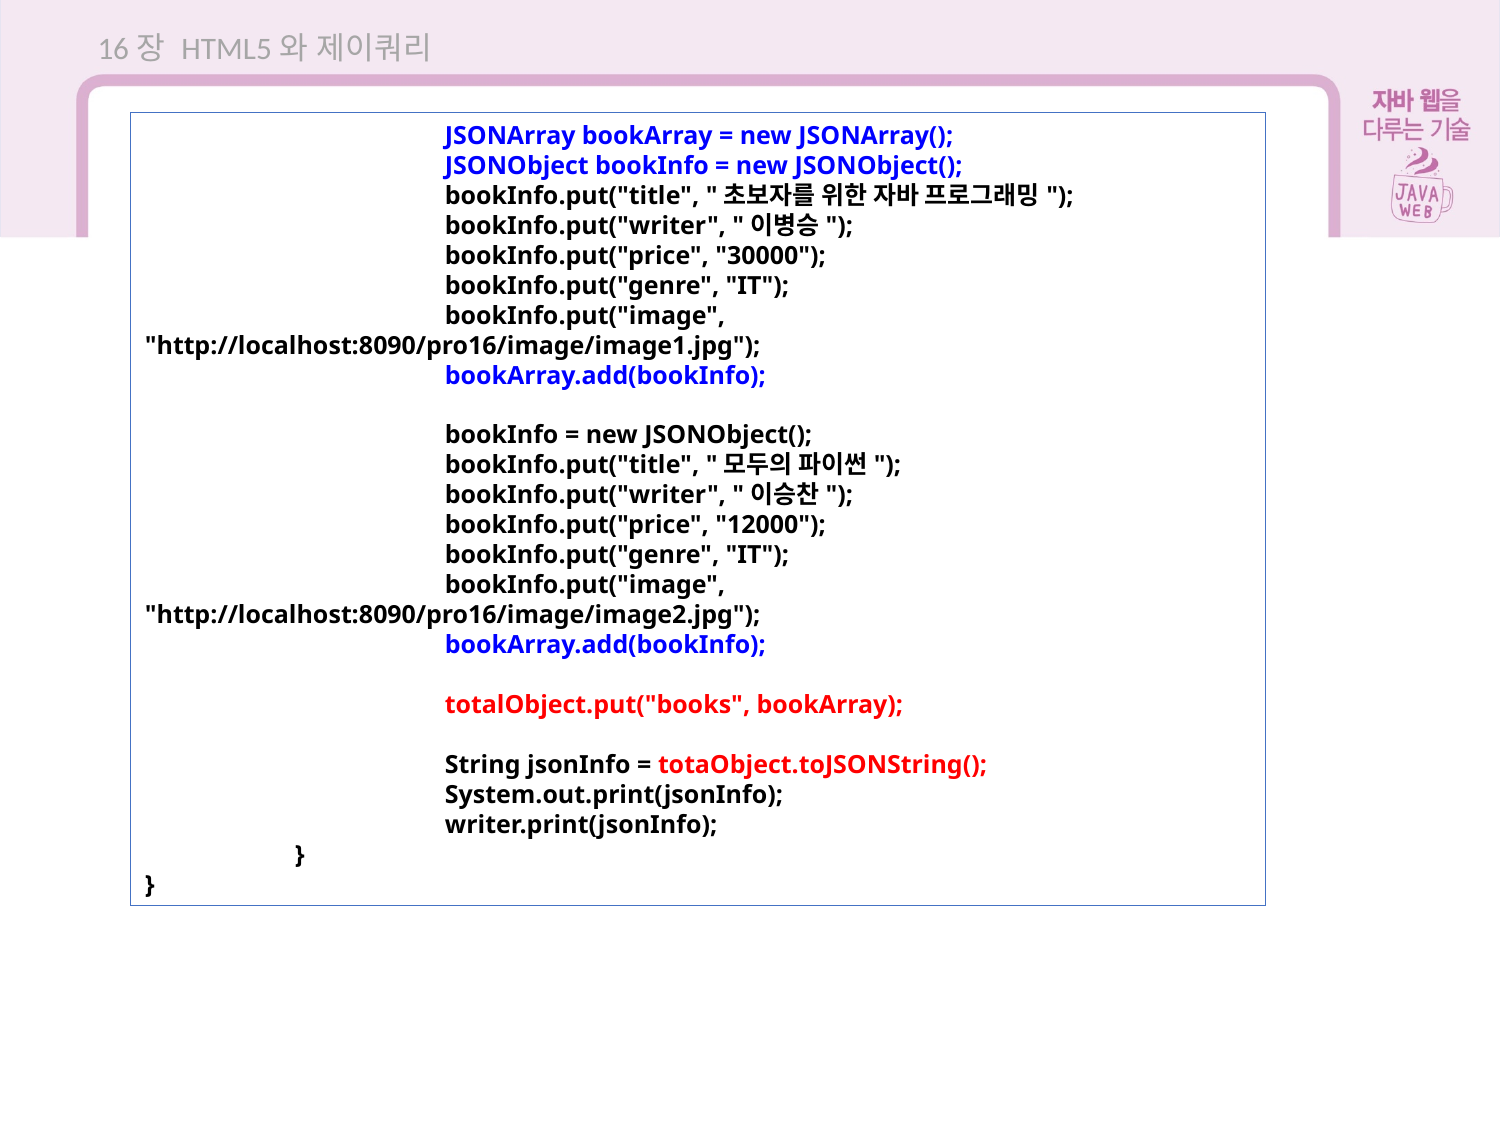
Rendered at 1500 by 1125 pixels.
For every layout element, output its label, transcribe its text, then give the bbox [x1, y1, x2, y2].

text_box JSONArray bookArray = new JSONArray(); JSONObject bookInfo = new JSONObject(); bookInfo.put("title", "초보자를 위한 자바 프로그래밍"); bookInfo.put("writer", "이병승"); bookInfo.put("price", "30000"); bookInfo.put("genre", "IT"); bookInfo.put("image", "http://localhost:8090/pro16/image/image1.jpg"); bookArray.add(bookInfo); bookInfo = new JSONObject(); bookInfo.put("title", "모두의 파이썬"); bookInfo.put("writer", "이승찬"); bookInfo.put("price", "12000"); bookInfo.put("genre", "IT"); bookInfo.put("image", "http://localhost:8090/pro16/image/image2.jpg"); bookArray.add(bookInfo); totalObject.put("books", bookArray); String jsonInfo = totaObject.toJSONString(); System.out.print(jsonInfo); writer.print(jsonInfo); } } [130, 112, 1266, 906]
picture [0, 0, 1500, 1125]
text_box 16장 HTML5와 제이쿼리 [82, 0, 1133, 74]
